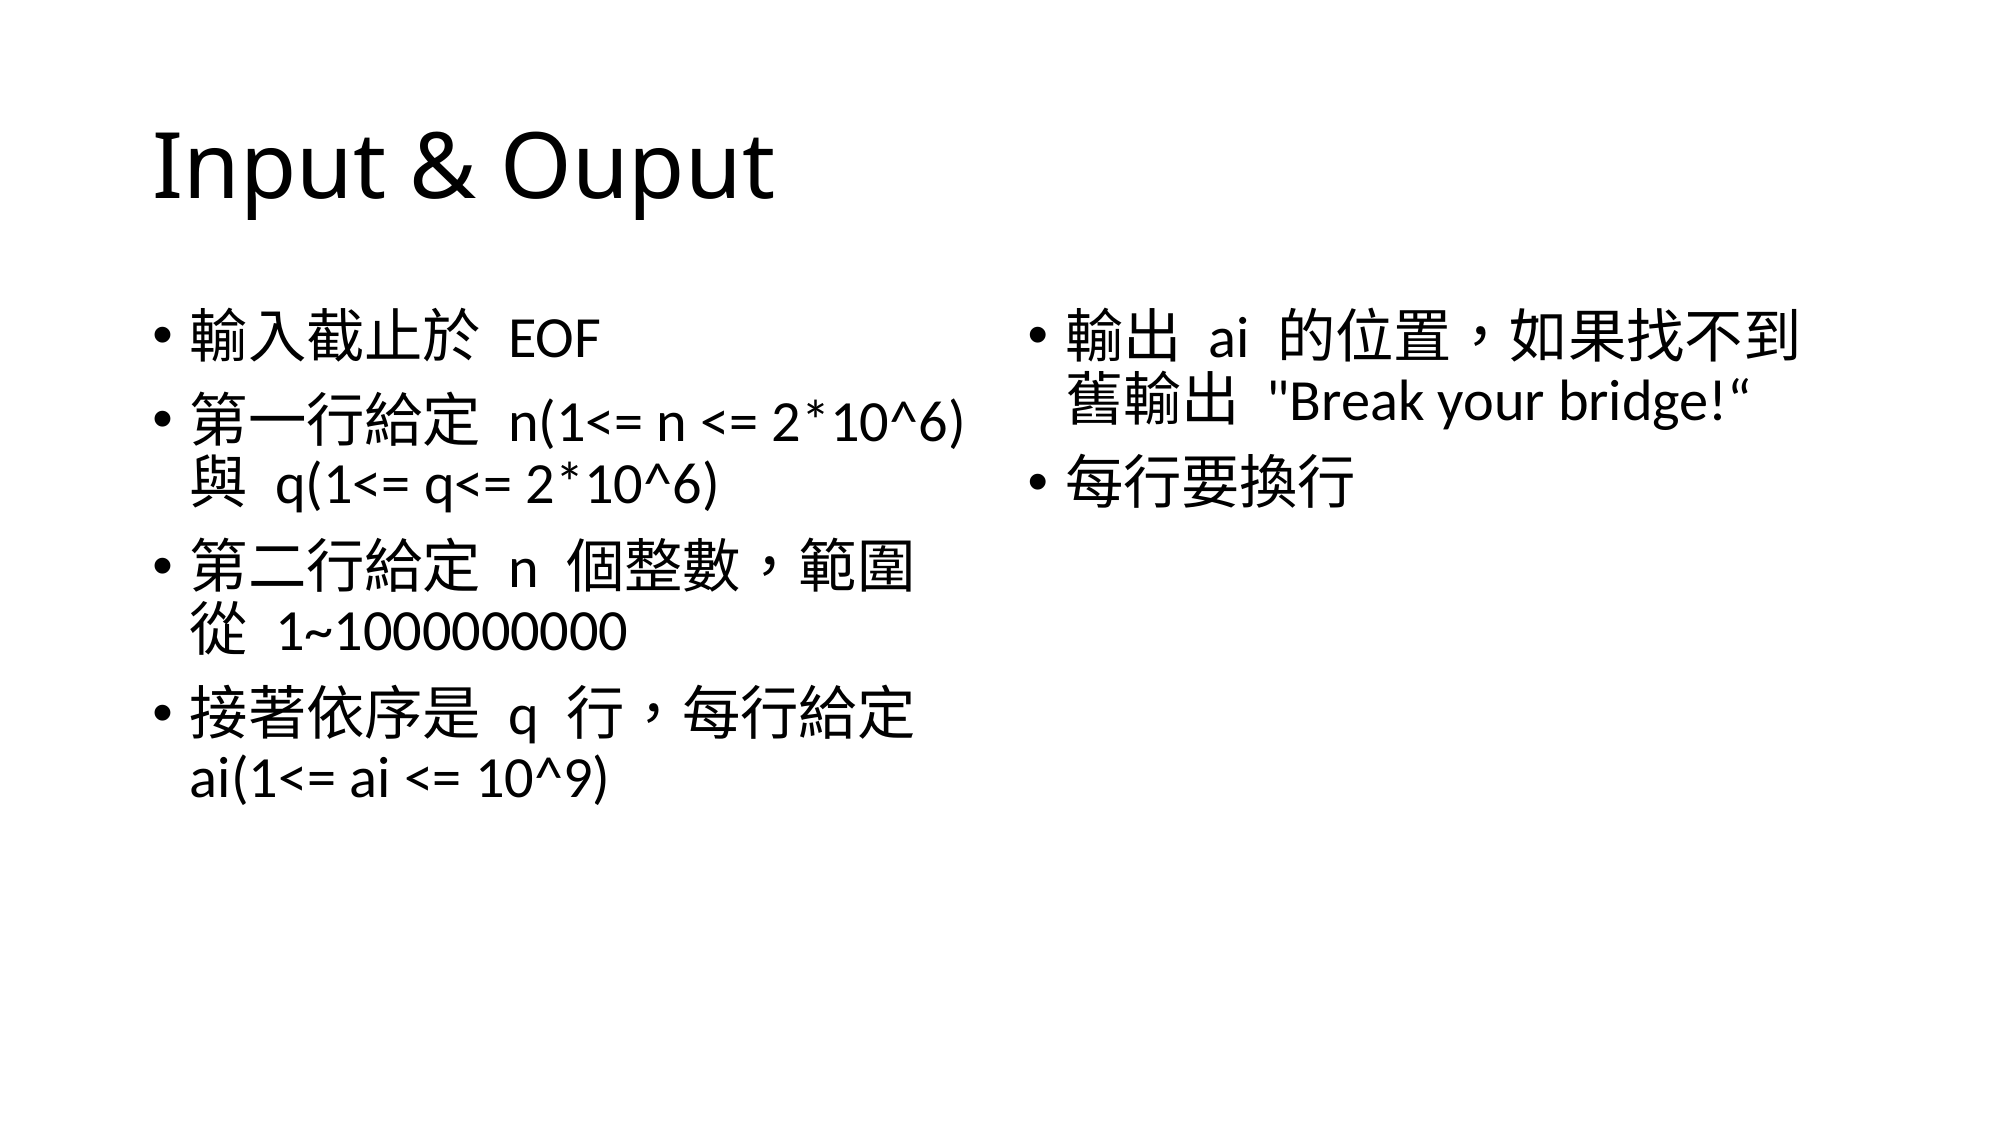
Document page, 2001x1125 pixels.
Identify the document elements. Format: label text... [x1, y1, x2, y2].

title Input & Ouput [137, 59, 1863, 278]
list 輸出 ai 的位置，如果找不到舊輸出 "Break your bridge!“ 每行要換行 [1012, 299, 1863, 1014]
list 輸入截止於 EOF 第一行給定 n(1<= n <= 2*10^6) 與 q(1<= q<= 2*10^6) 第二行給定 n 個整數，範圍從 1~1000000000 接著依序是 q 行，每行給定ai(1<= ai <= 10^9) [137, 299, 988, 1014]
